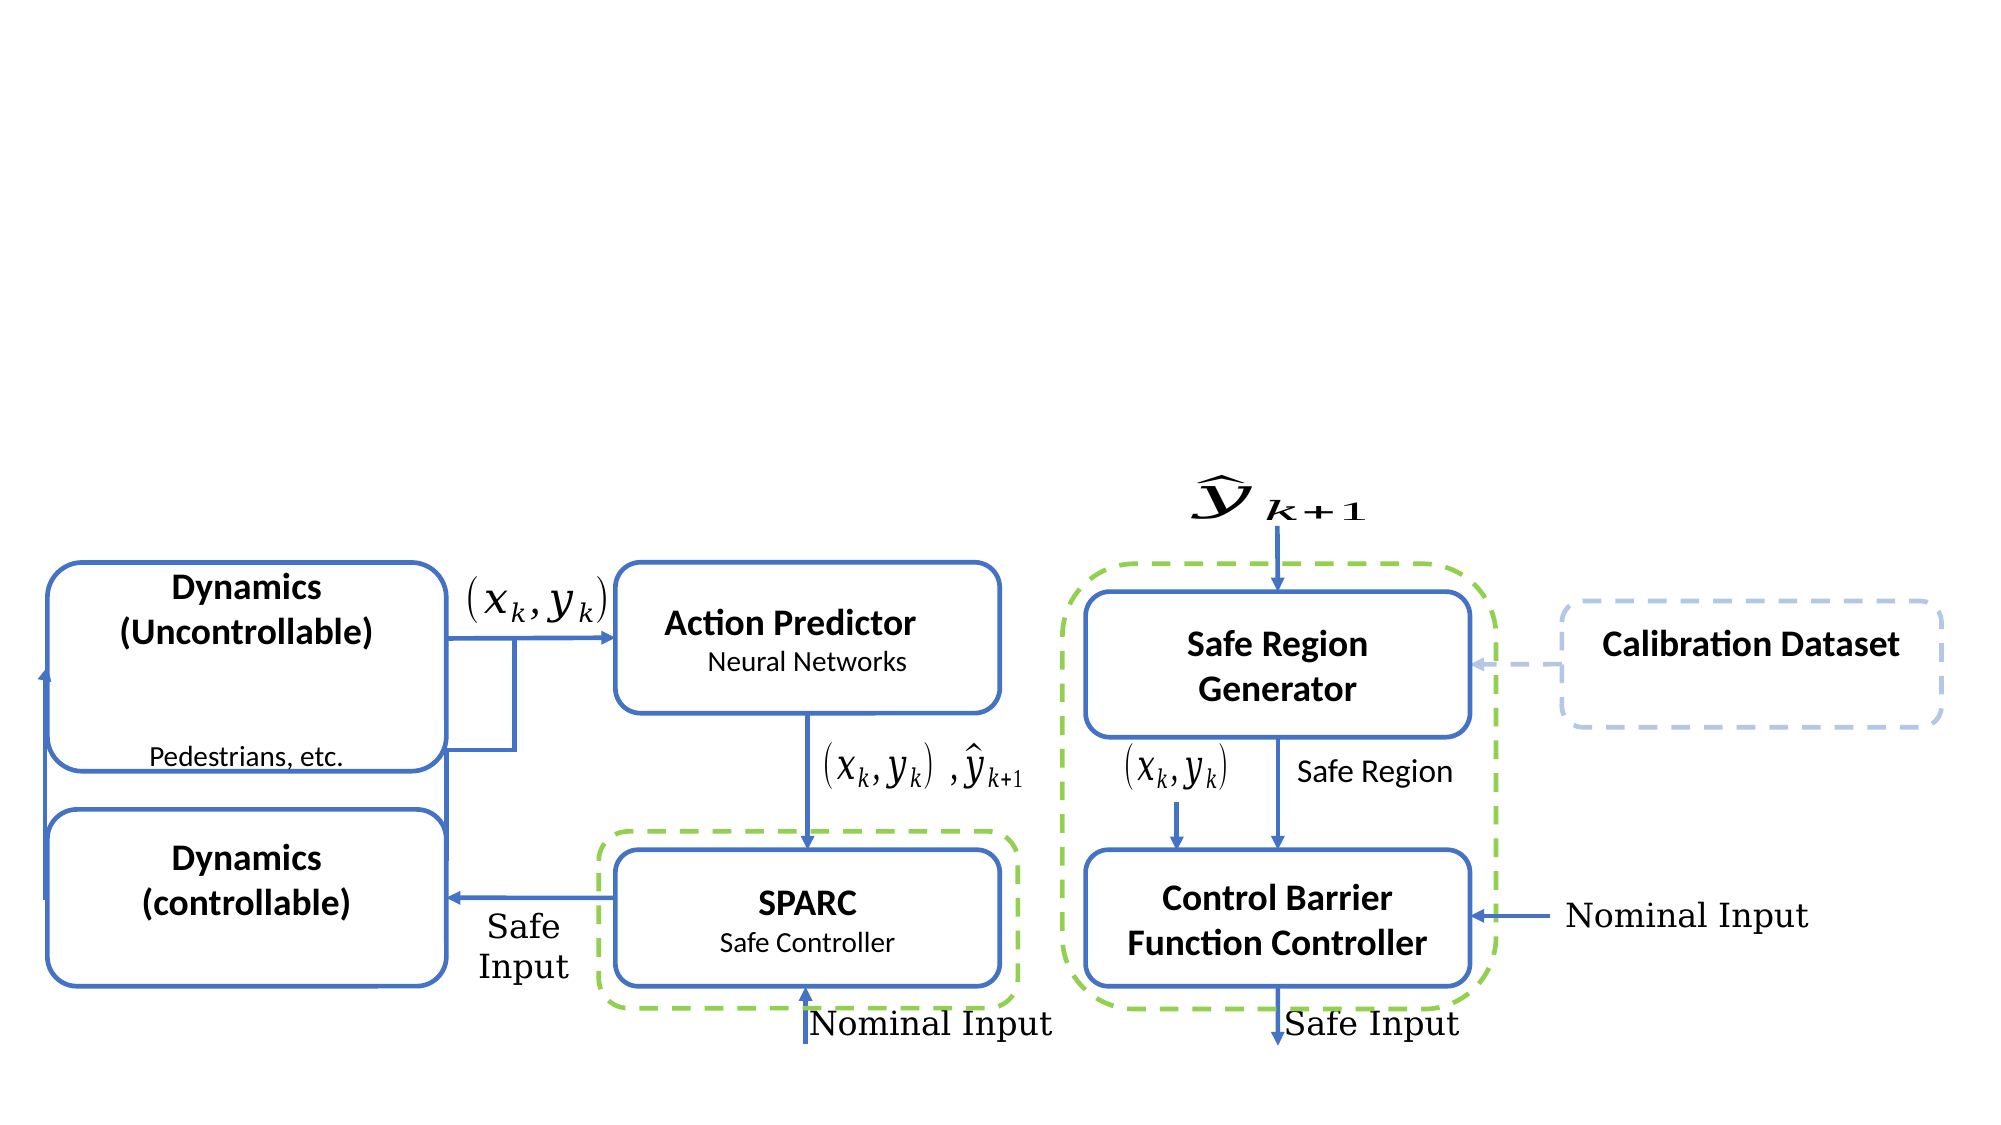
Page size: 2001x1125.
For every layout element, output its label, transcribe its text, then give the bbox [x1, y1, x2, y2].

text_box [597, 830, 1019, 1010]
text_box [1061, 562, 1498, 1011]
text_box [369, 715, 592, 785]
text_box Action Predictor Neural Networks [614, 561, 1001, 715]
text_box Safe Region Generator [1084, 590, 1472, 739]
